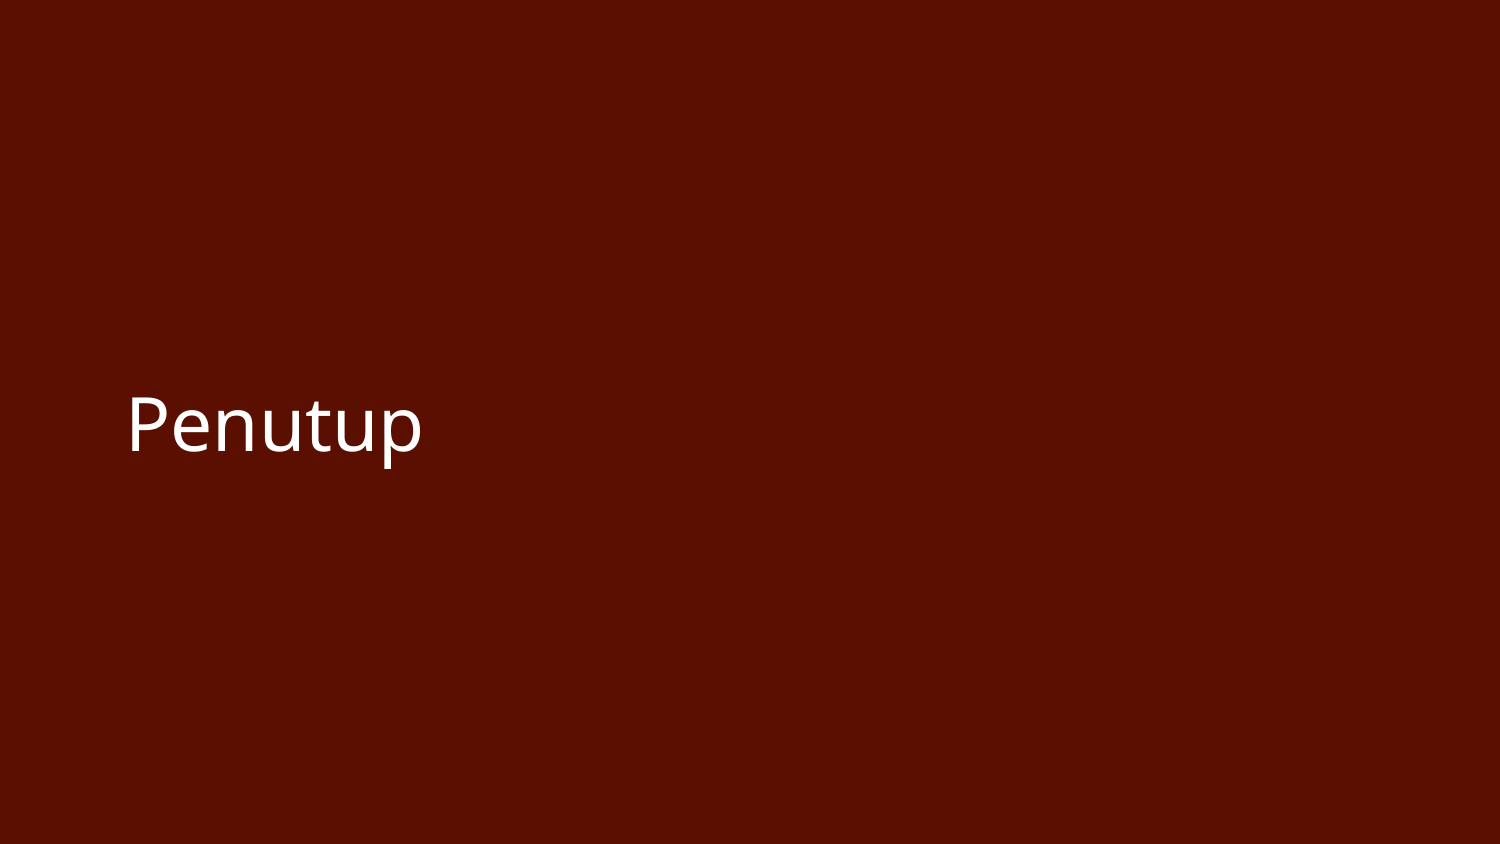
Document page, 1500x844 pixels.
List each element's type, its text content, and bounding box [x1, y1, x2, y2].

title Penutup [110, 351, 1399, 493]
